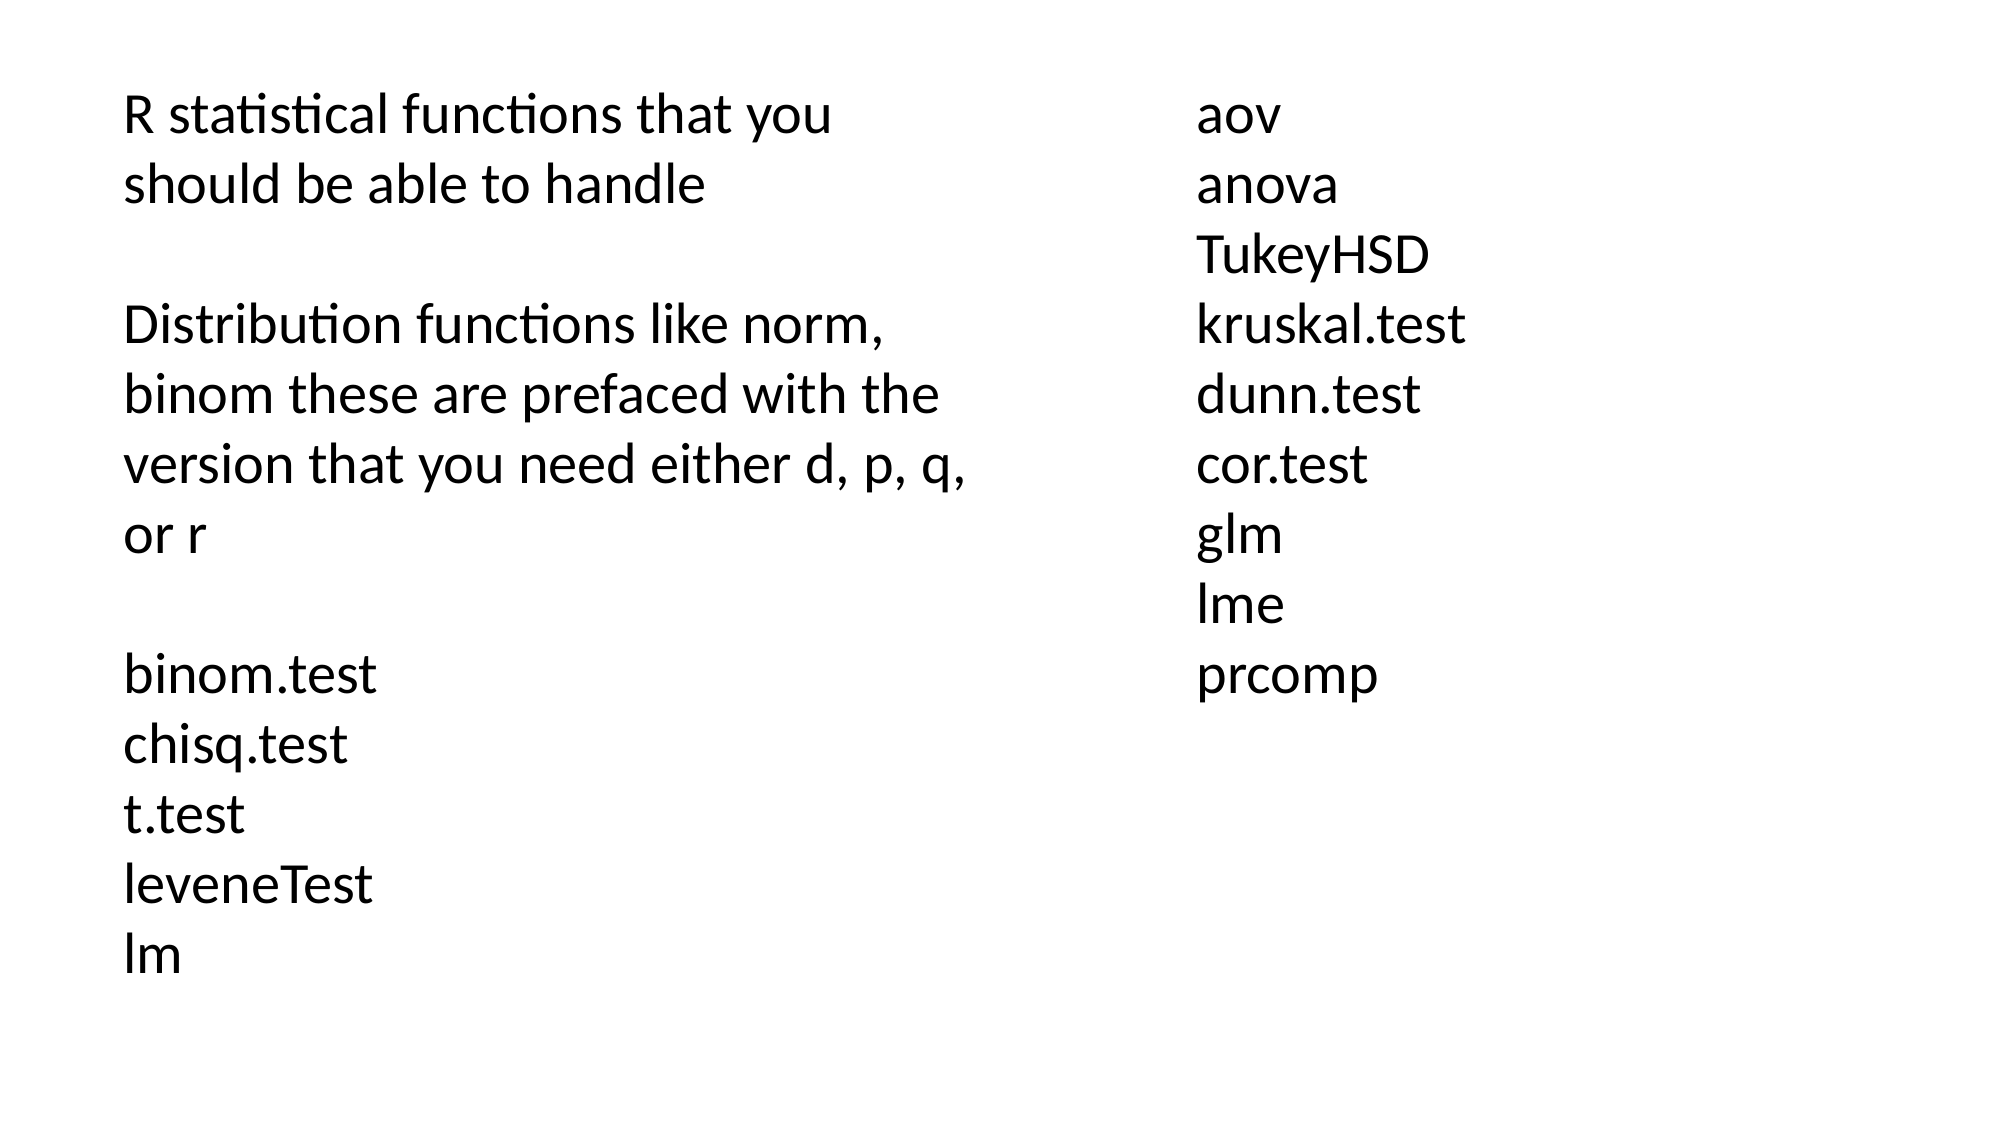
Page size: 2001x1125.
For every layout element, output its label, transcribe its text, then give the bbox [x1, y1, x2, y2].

text_box R statistical functions that you should be able to handle Distribution functions like norm, binom these are prefaced with the version that you need either d, p, q, or r binom.test chisq.test t.test leveneTest lm [109, 67, 985, 993]
text_box aov anova TukeyHSD kruskal.test dunn.test cor.test glm lme prcomp [1181, 67, 1985, 713]
